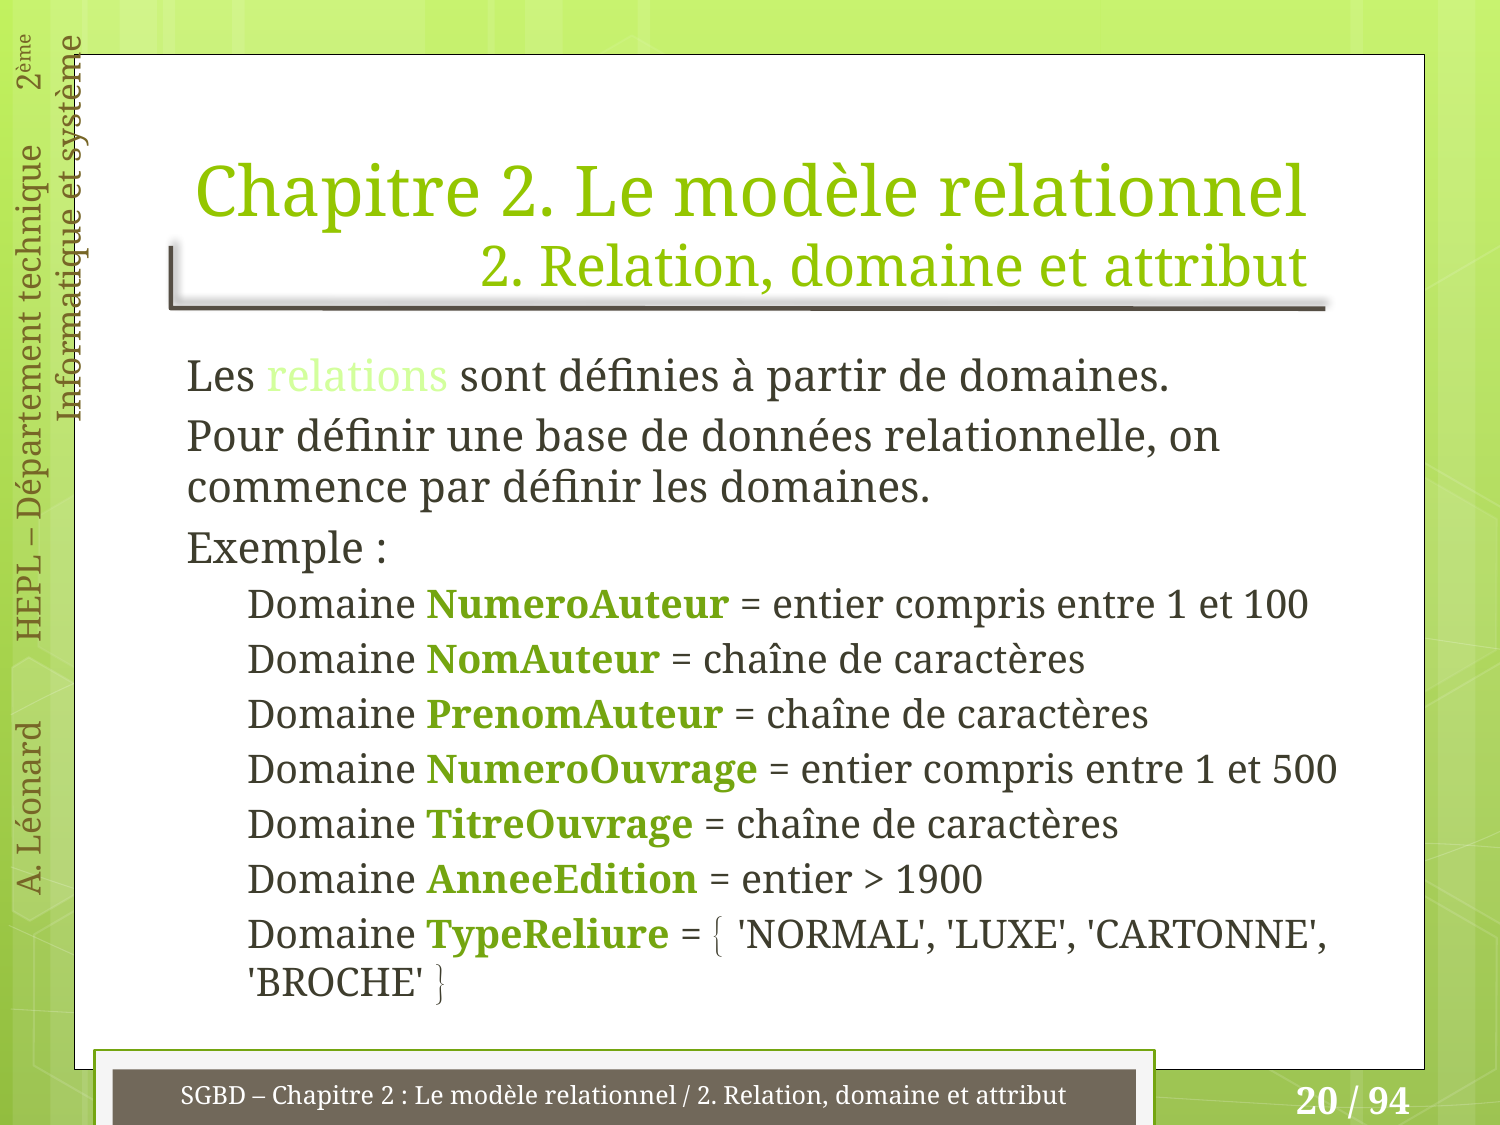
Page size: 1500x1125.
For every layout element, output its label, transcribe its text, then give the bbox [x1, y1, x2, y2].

list Les relations sont définies à partir de domaines. Pour définir une base de données relationnelle, on commence par définir les domaines. Exemple : Domaine NumeroAuteur = entier compris entre 1 et 100 Domaine NomAuteur = chaîne de caractères Domaine PrenomAuteur = chaîne de caractères Domaine NumeroOuvrage = entier compris entre 1 et 500 Domaine TitreOuvrage = chaîne de caractères Domaine AnneeEdition = entier > 1900 Domaine TypeReliure =  'NORMAL', 'LUXE', 'CARTONNE', 'BROCHE'  [171, 336, 1361, 1016]
footer SGBD – Chapitre 2 : Le modèle relationnel / 2. Relation, domaine et attribut [112, 1067, 1136, 1125]
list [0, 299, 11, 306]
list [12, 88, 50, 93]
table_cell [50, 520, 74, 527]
title Chapitre 2. Le modèle relationnel 2. Relation, domaine et attribut [171, 118, 1324, 306]
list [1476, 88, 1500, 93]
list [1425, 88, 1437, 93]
table_cell Tartempion [1437, 520, 1476, 527]
